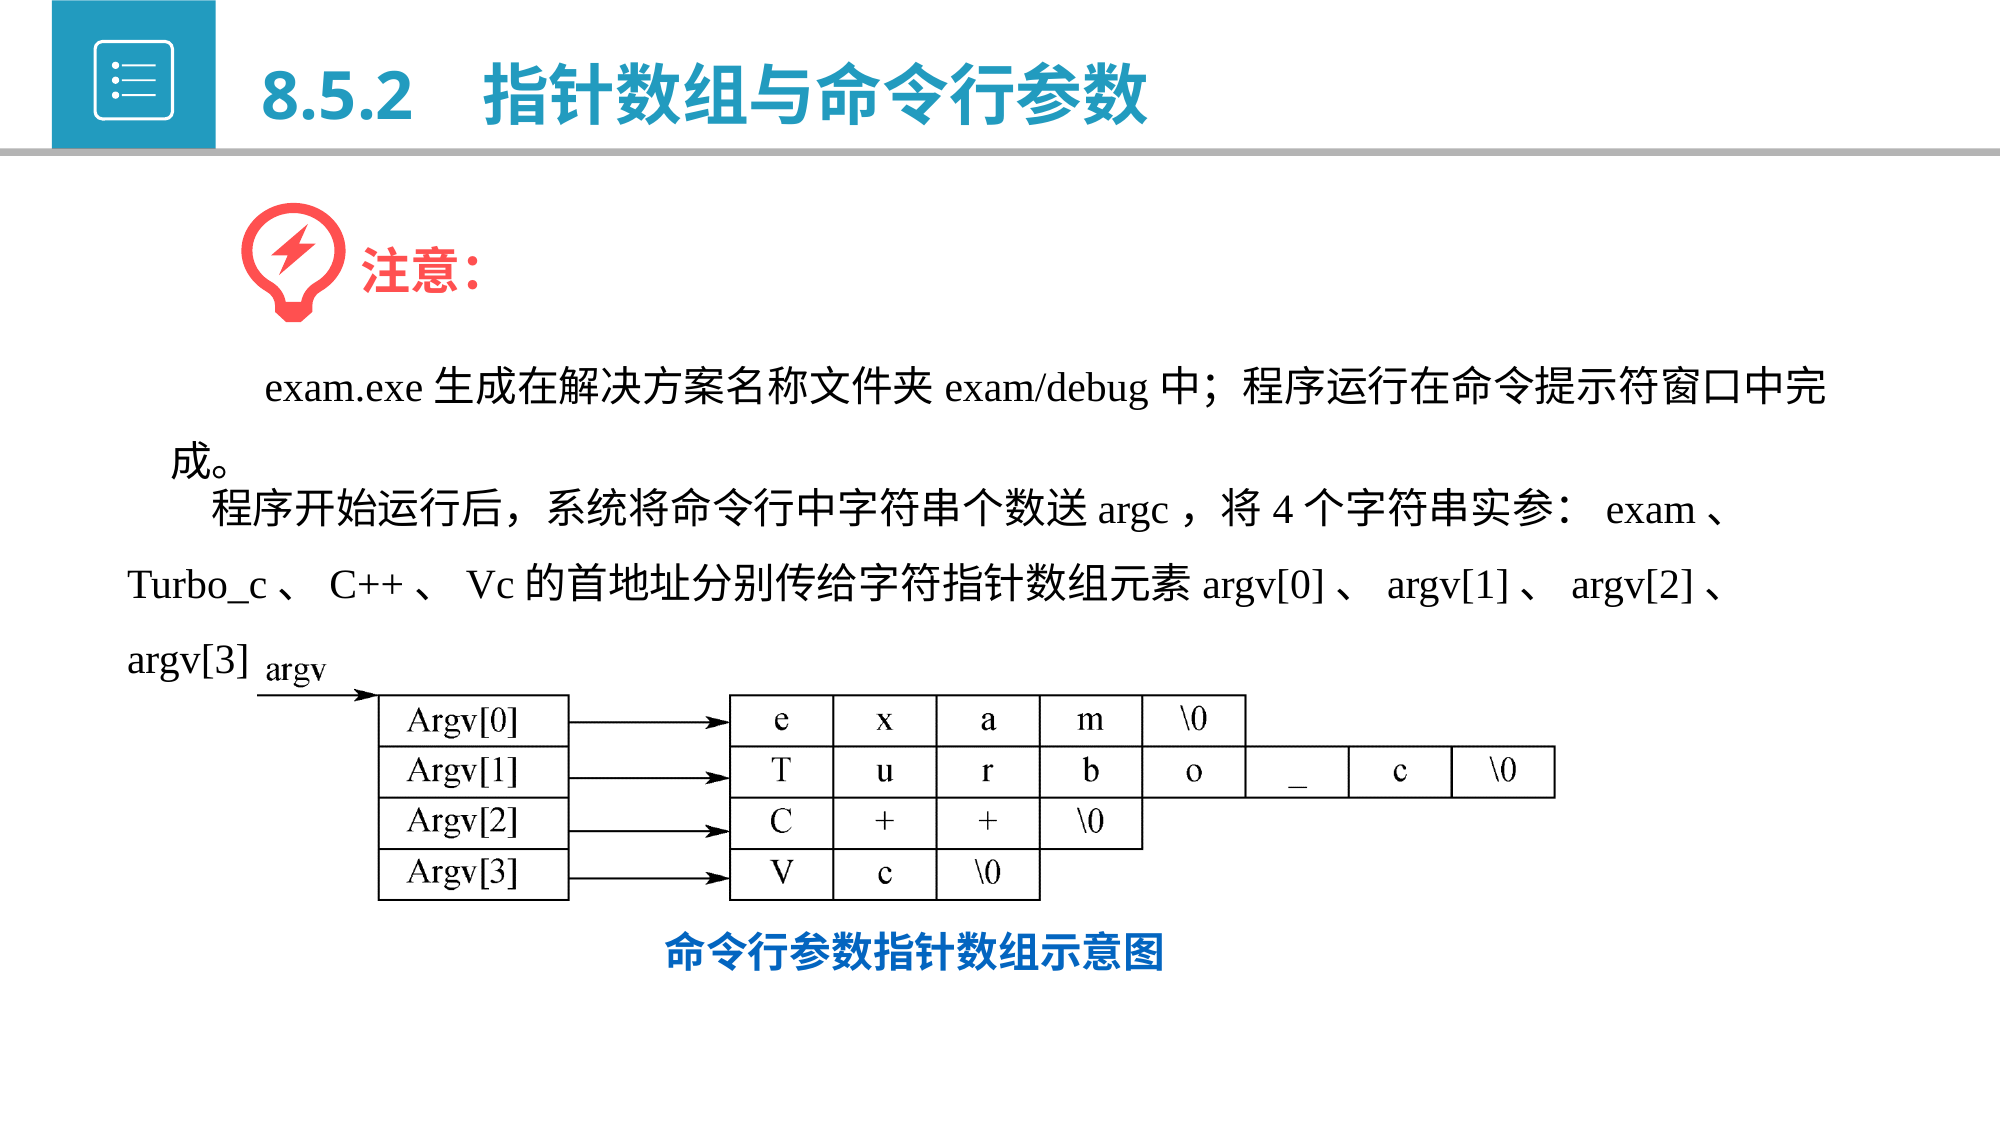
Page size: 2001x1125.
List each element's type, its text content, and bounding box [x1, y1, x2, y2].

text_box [159, 202, 1847, 417]
text_box 程序开始运行后，系统将命令行中字符串个数送argc，将4个字符串实参：exam、Turbo_c、C++、Vc的首地址分别传给字符指针数组元素argv[0]、argv[1]、argv[2]、argv[3]。 [112, 449, 1769, 690]
text_box 命令行参数指针数组示意图 [664, 925, 1166, 976]
picture [257, 651, 1556, 901]
text_box 8.5.2 指针数组与命令行参数 [246, 45, 1165, 141]
